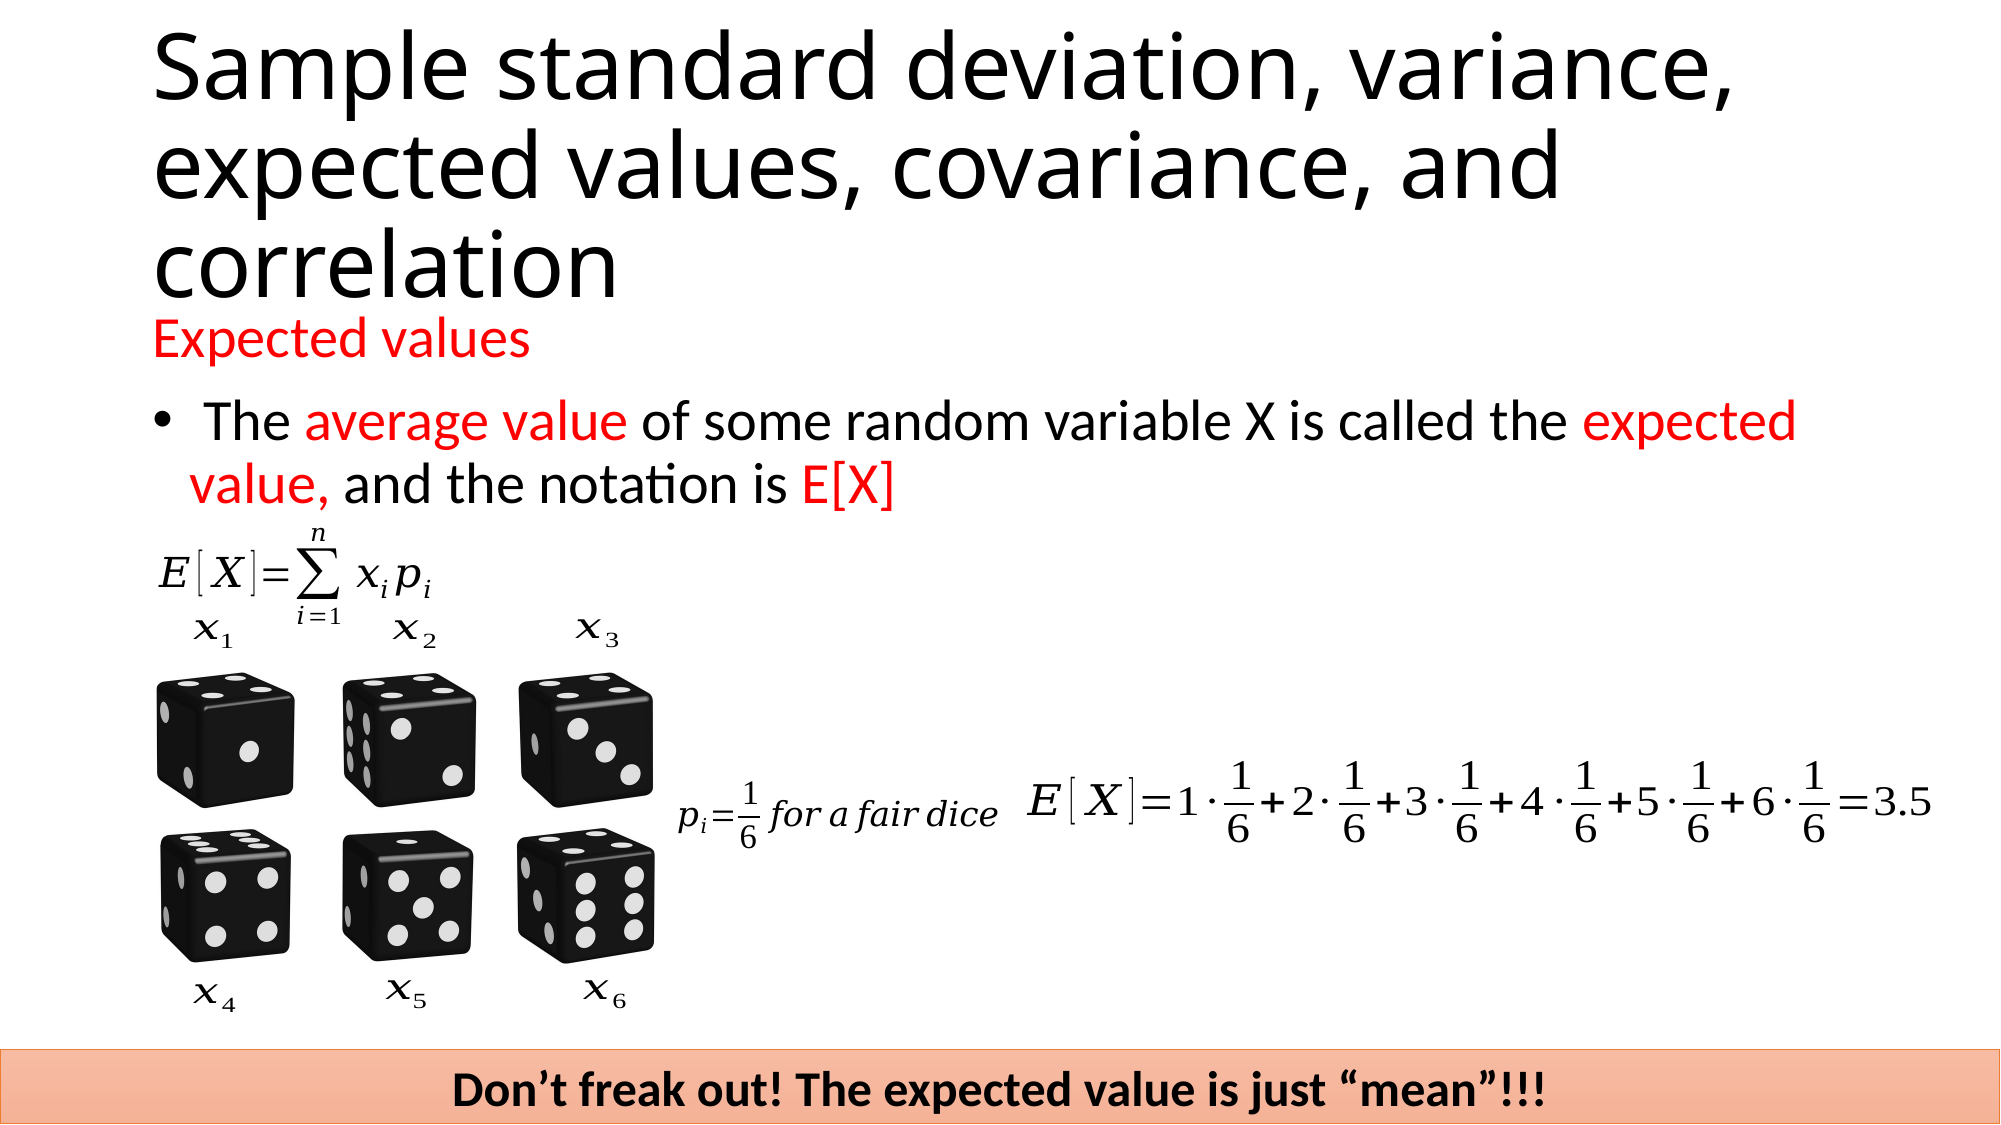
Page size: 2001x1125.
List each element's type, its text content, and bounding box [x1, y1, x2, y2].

text_box Don’t freak out! The expected value is just “mean”!!! [0, 1049, 2000, 1124]
list Expected values The average value of some random variable X is called the expected value, and the notation is E[X] [137, 299, 1863, 1014]
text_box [156, 606, 655, 1018]
title Sample standard deviation, variance, expected values, covariance, and correlation [137, 59, 1863, 278]
